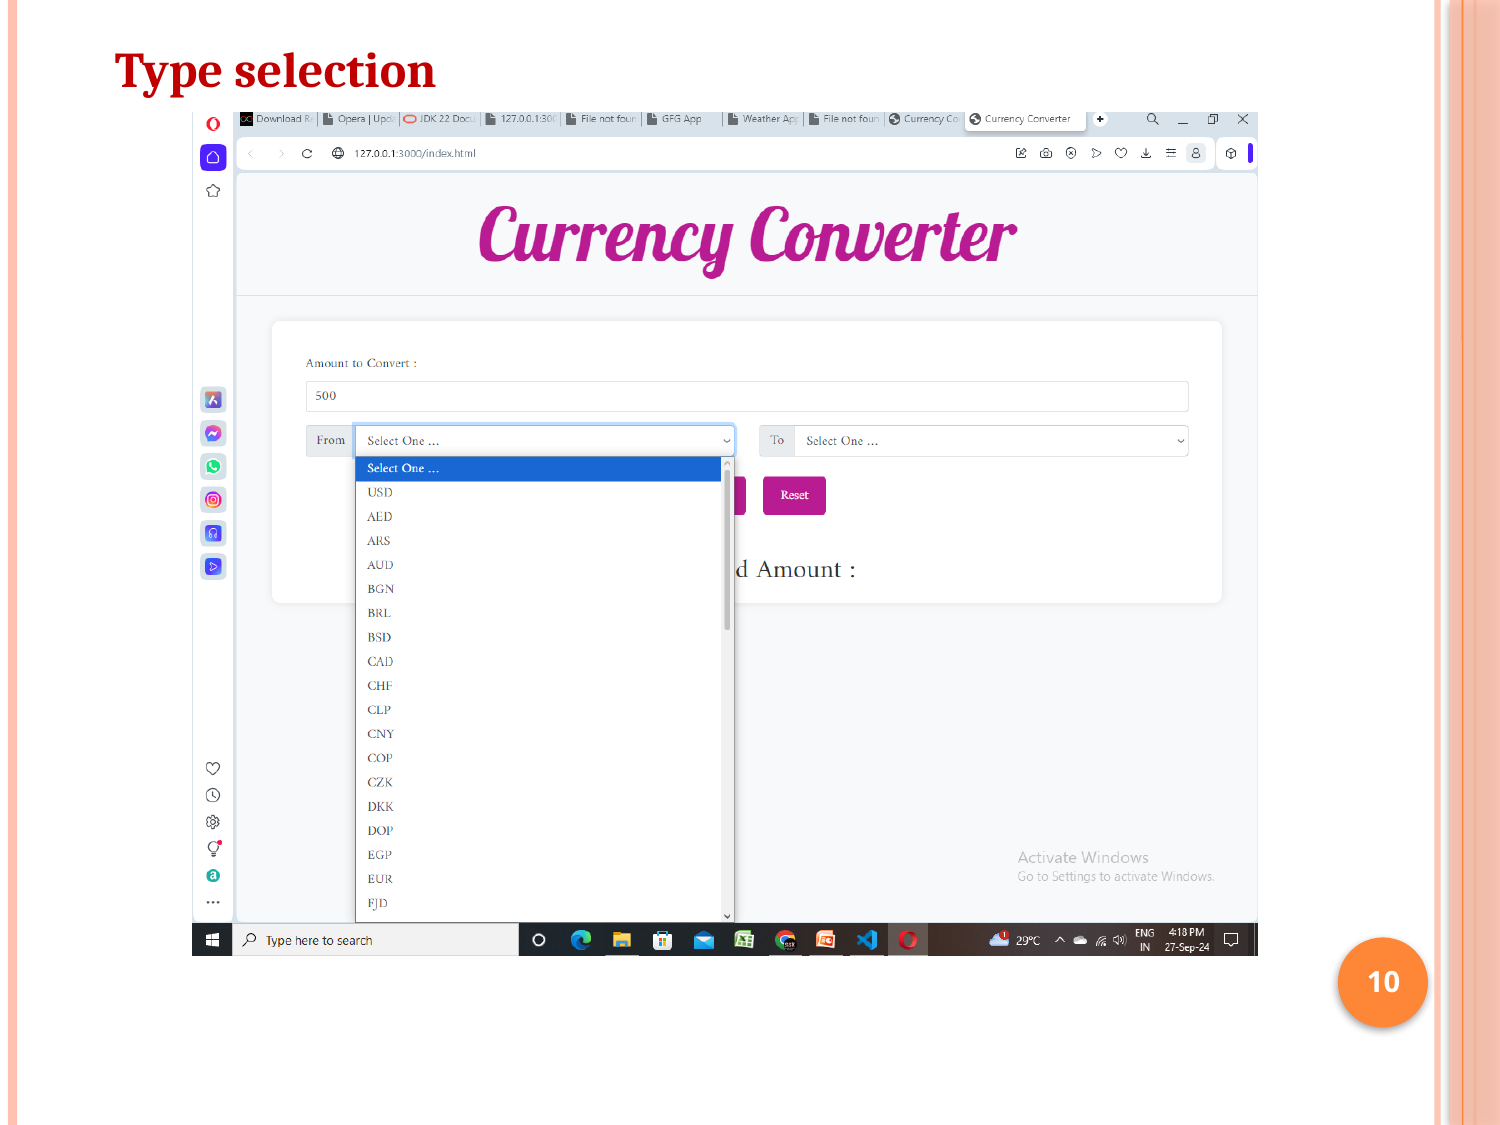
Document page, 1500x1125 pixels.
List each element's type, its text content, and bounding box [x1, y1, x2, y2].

text_box Type selection [99, 29, 538, 105]
slide_number 10 [1333, 940, 1434, 1027]
picture [191, 111, 1259, 957]
